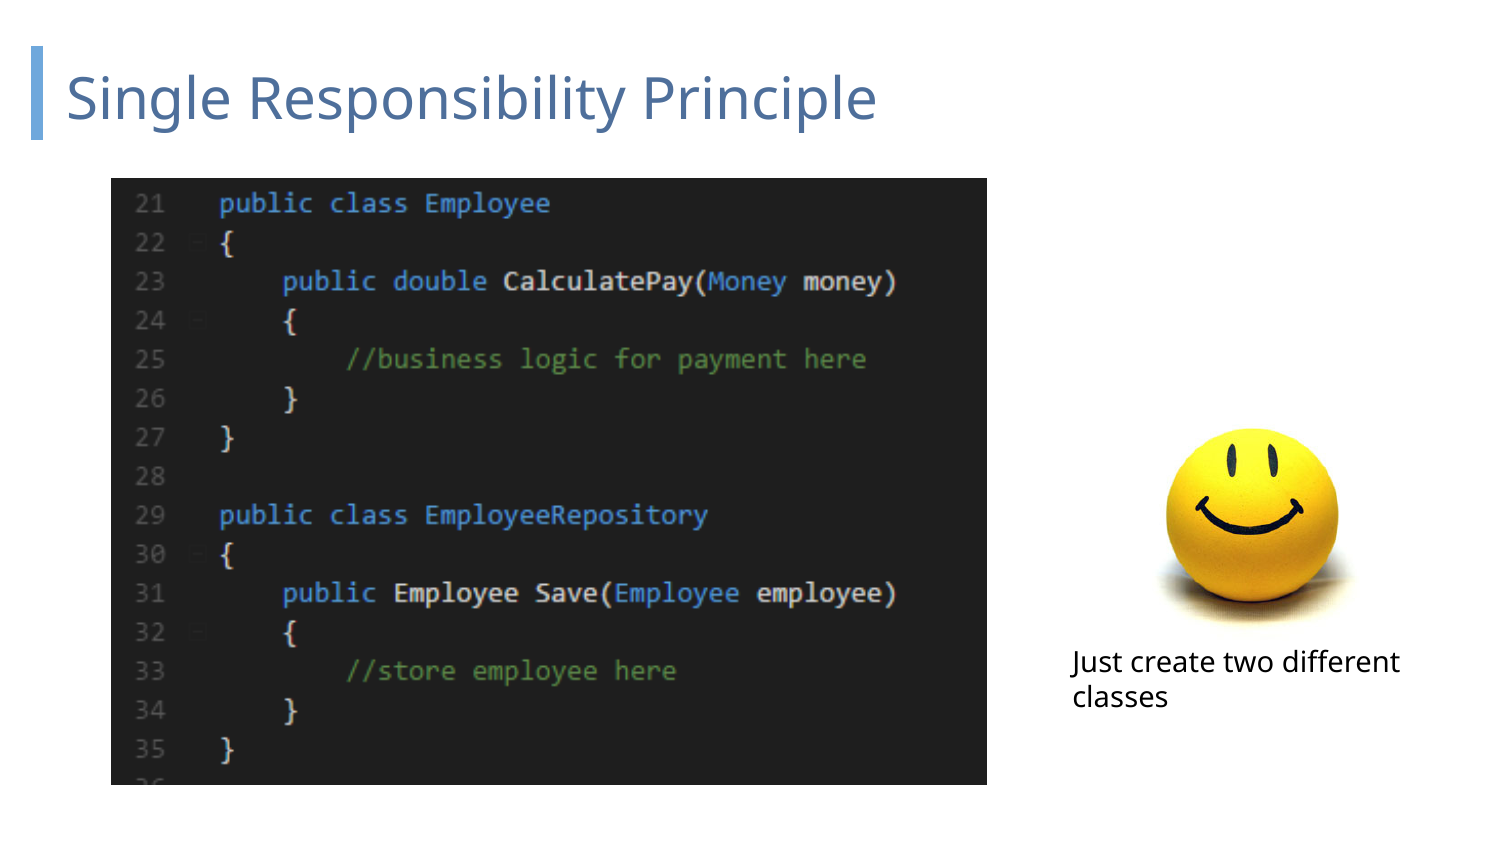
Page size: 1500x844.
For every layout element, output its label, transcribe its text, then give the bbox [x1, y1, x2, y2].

picture [1072, 380, 1431, 650]
text_box Single Responsibility Principle [51, 45, 1439, 140]
text_box Just create two different classes [1057, 628, 1418, 702]
picture [111, 177, 987, 785]
